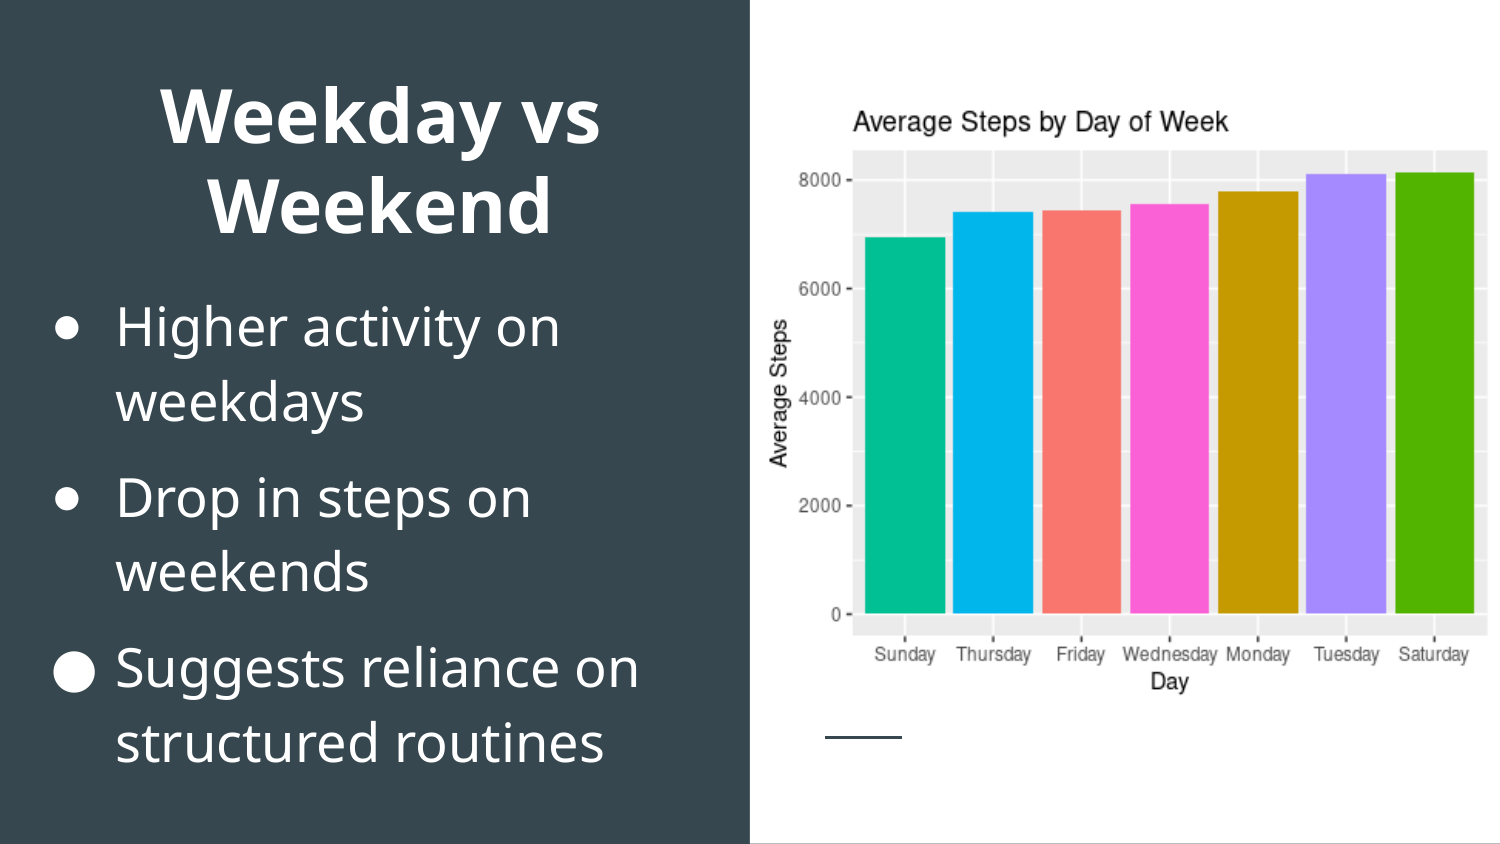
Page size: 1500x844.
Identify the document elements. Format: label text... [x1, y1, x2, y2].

title Weekday vs Weekend [31, 20, 732, 296]
picture [759, 99, 1499, 707]
text_box Higher activity on weekdays Drop in steps on weekends Suggests reliance on structured routines [25, 267, 726, 788]
